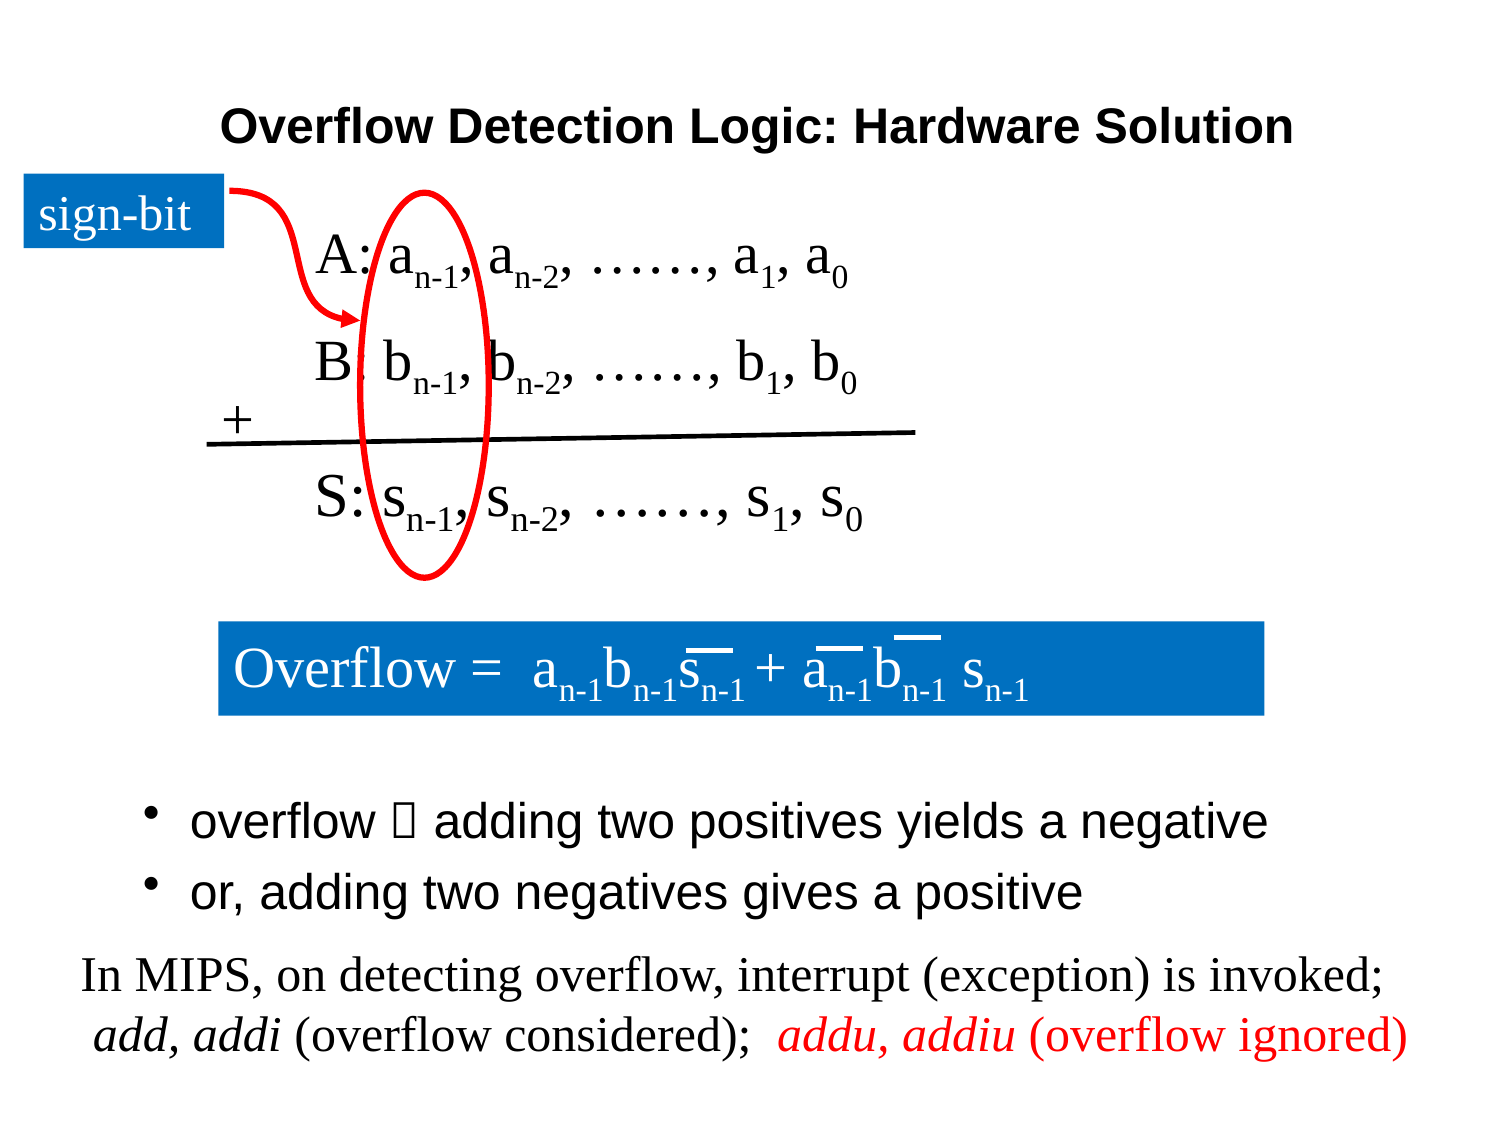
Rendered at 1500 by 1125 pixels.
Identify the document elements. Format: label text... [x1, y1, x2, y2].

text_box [23, 173, 490, 578]
text_box In MIPS, on detecting overflow, interrupt (exception) is invoked; add, addi (overflow considered); addu, addiu (overflow ignored) [53, 934, 1500, 1069]
text_box S: sn-1, sn-2, ……, s1, s0 [493, 446, 973, 547]
text_box overflow  adding two positives yields a negative or, adding two negatives gives a positive [53, 790, 1500, 934]
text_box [218, 621, 1265, 708]
text_box B: bn-1, bn-2, ……, b1, b0 [493, 314, 973, 409]
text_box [493, 432, 916, 445]
text_box A: an-1, an-2, ……, a1, a0 [493, 208, 975, 303]
text_box Overflow Detection Logic: Hardware Solution [209, 97, 1307, 158]
